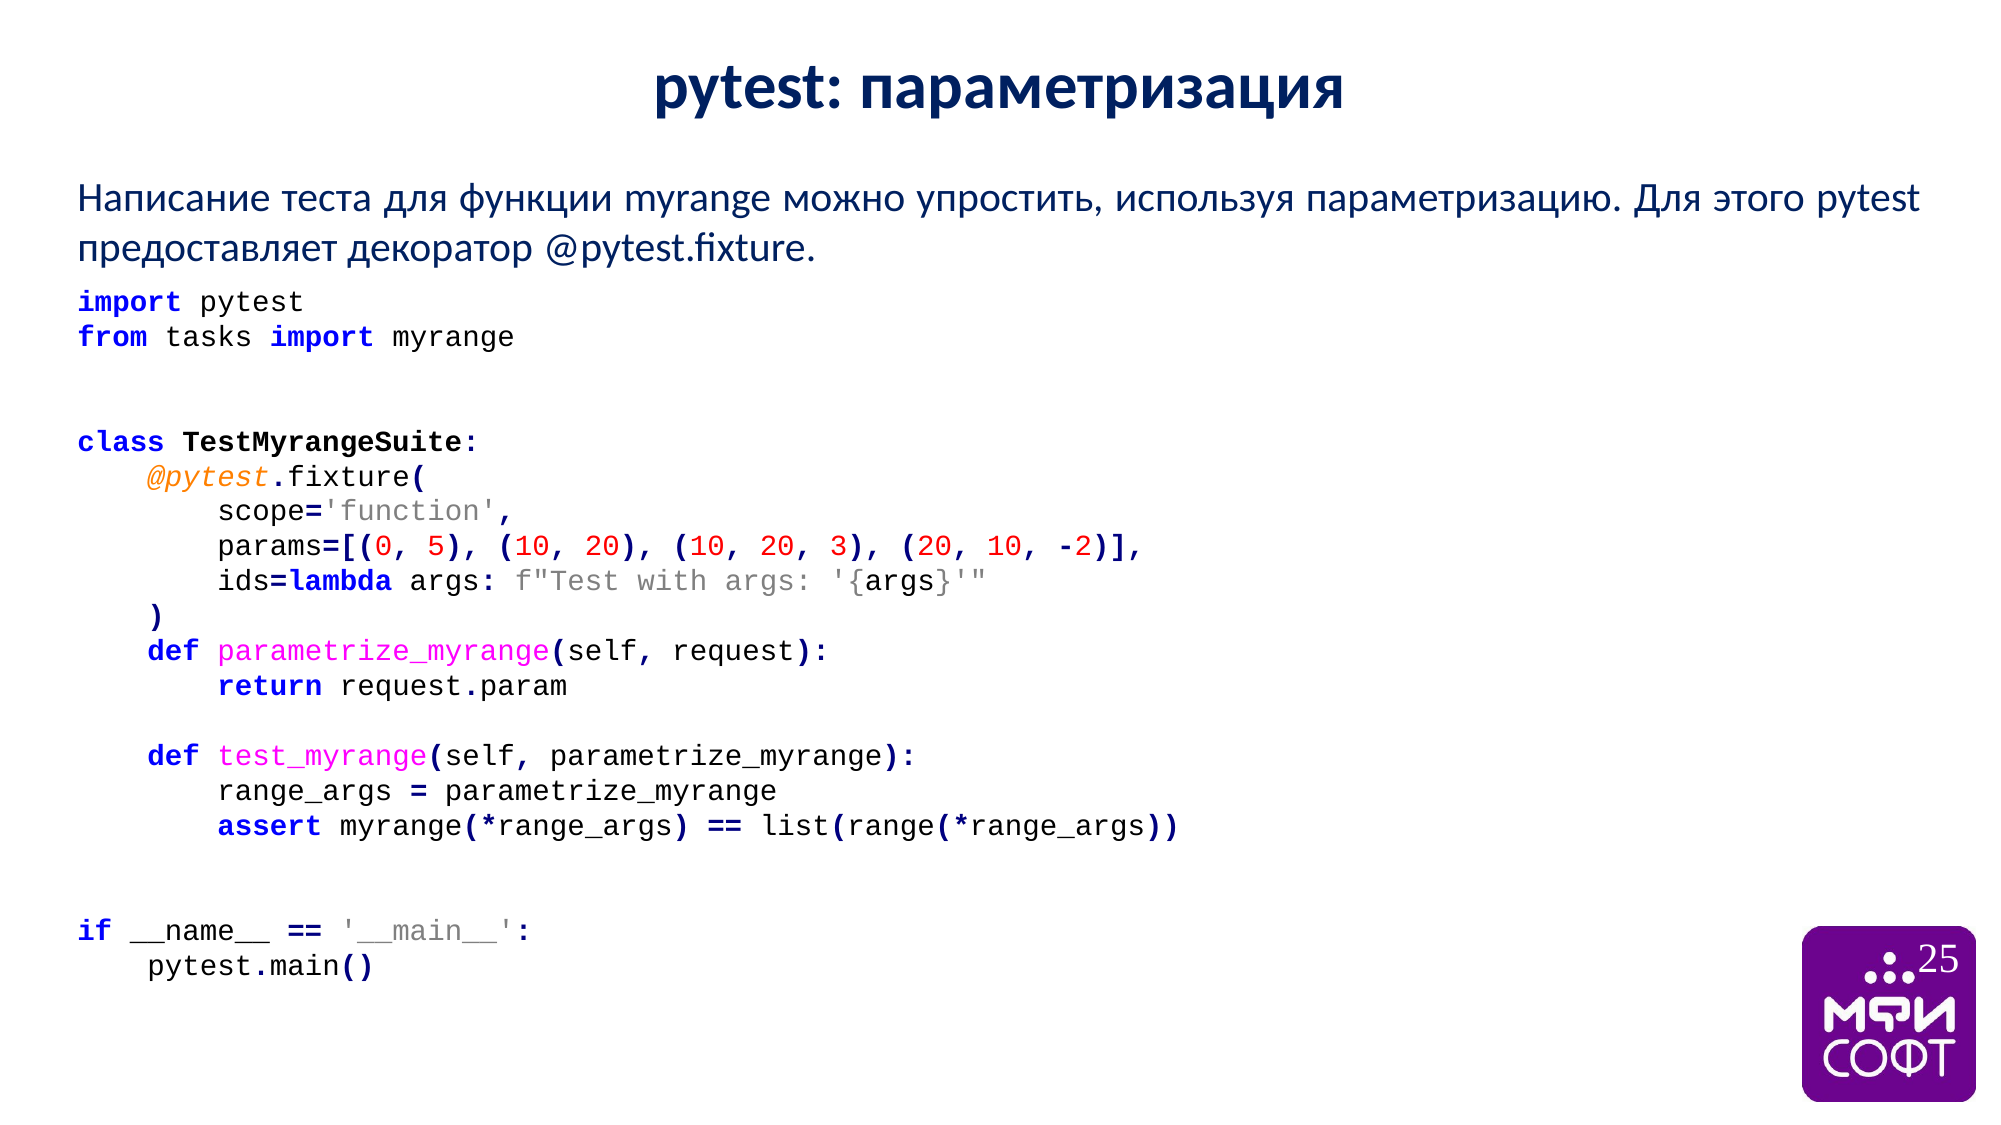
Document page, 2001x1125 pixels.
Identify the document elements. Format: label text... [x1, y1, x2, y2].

text_box Написание теста для функции myrange можно упростить, используя параметризацию. Для этого pytest предоставляет декоратор @pytest.fixture. import pytest from tasks import myrange class TestMyrangeSuite: @pytest.fixture( scope='function', params=[(0, 5), (10, 20), (10, 20, 3), (20, 10, -2)], ids=lambda args: f"Test with args: '{args}'" ) def parametrize_myrange(self, request): return request.param def test_myrange(self, parametrize_myrange): range_args = parametrize_myrange assert myrange(*range_args) == list(range(*range_args)) if __name__ == '__main__': pytest.main() [62, 162, 1936, 1097]
picture [1802, 926, 1976, 1102]
title pytest: параметризация [0, 34, 2000, 149]
